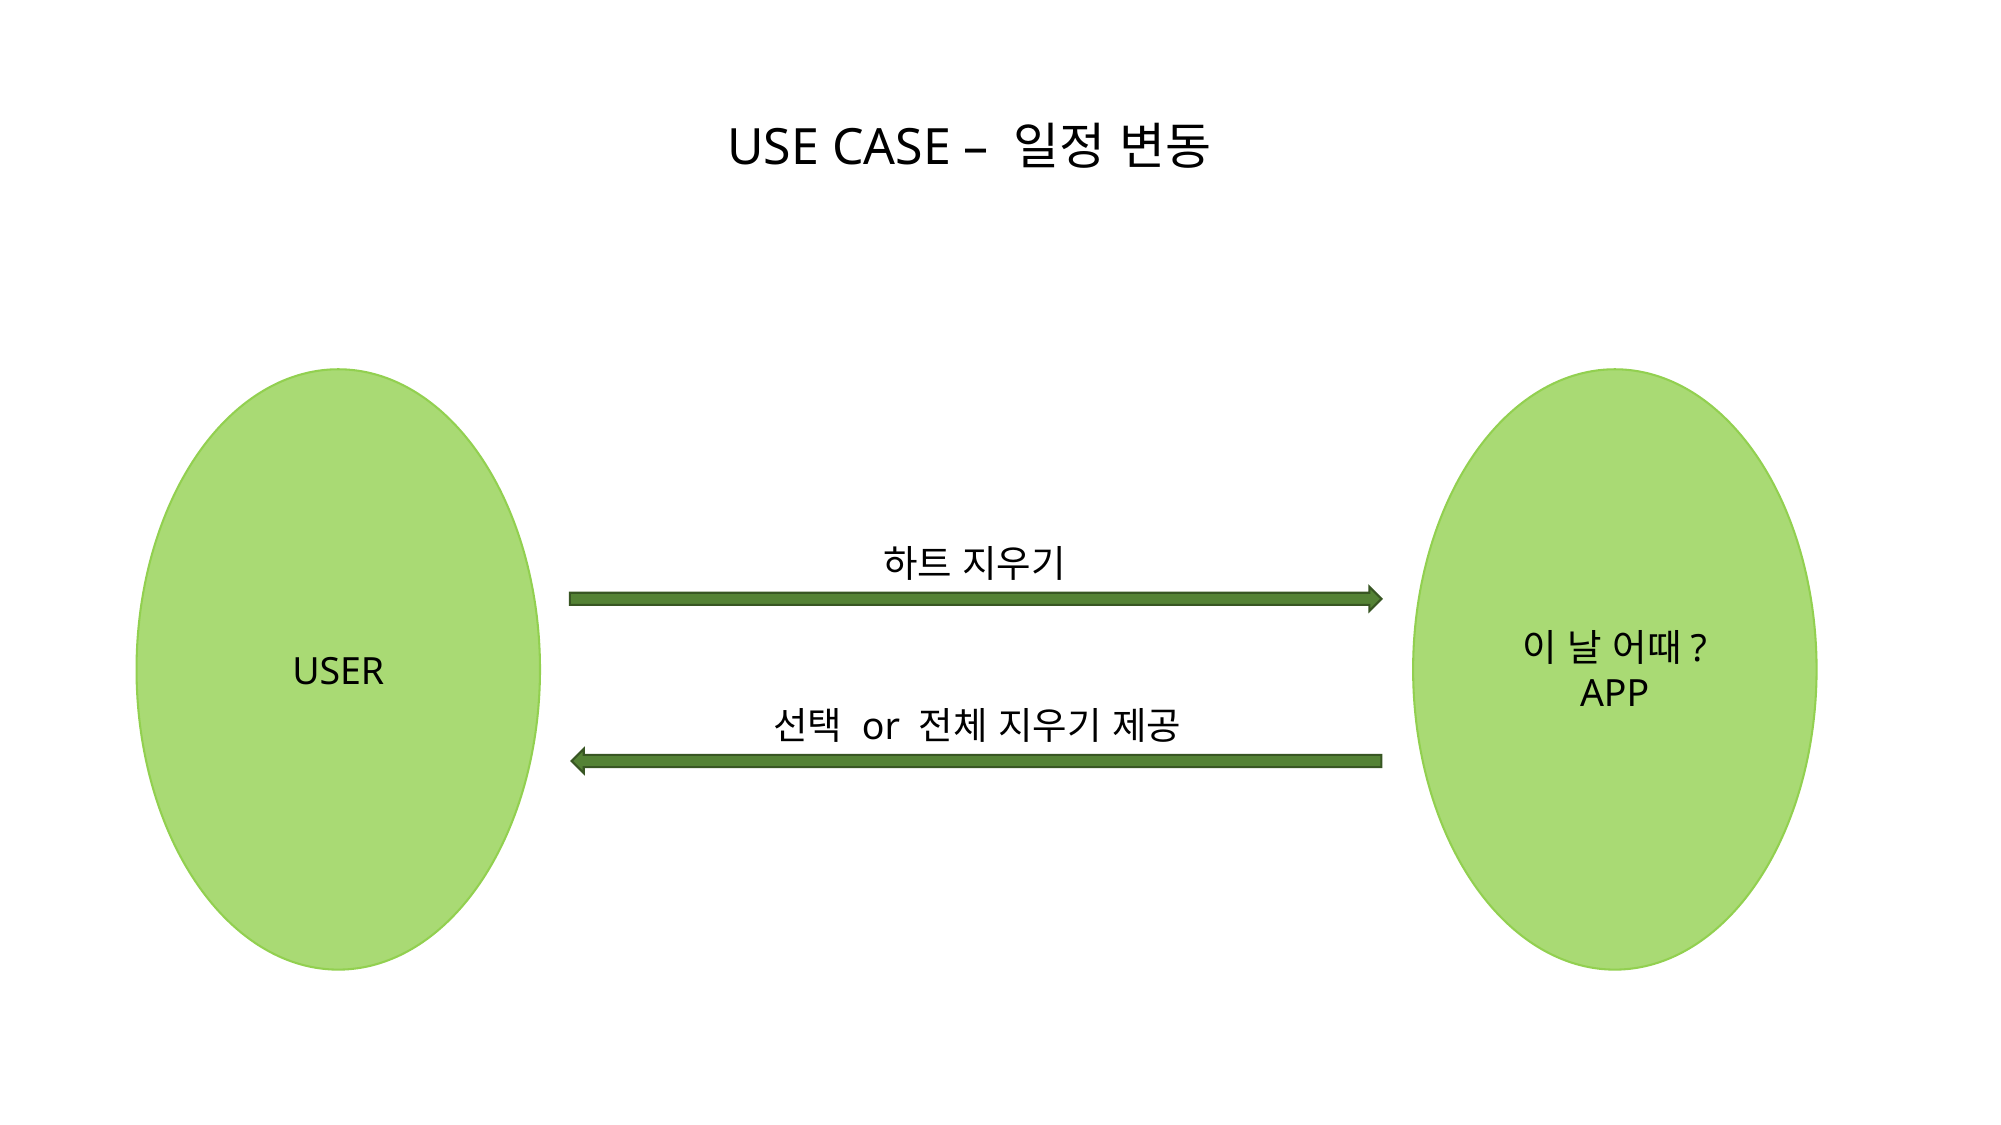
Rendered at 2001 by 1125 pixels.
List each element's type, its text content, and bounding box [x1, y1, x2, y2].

text_box USE CASE – 일정 변동 [654, 107, 1313, 183]
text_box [569, 538, 1382, 611]
text_box 이 날 어때? APP [1412, 368, 1818, 971]
text_box USER [135, 368, 542, 971]
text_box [571, 700, 1382, 774]
